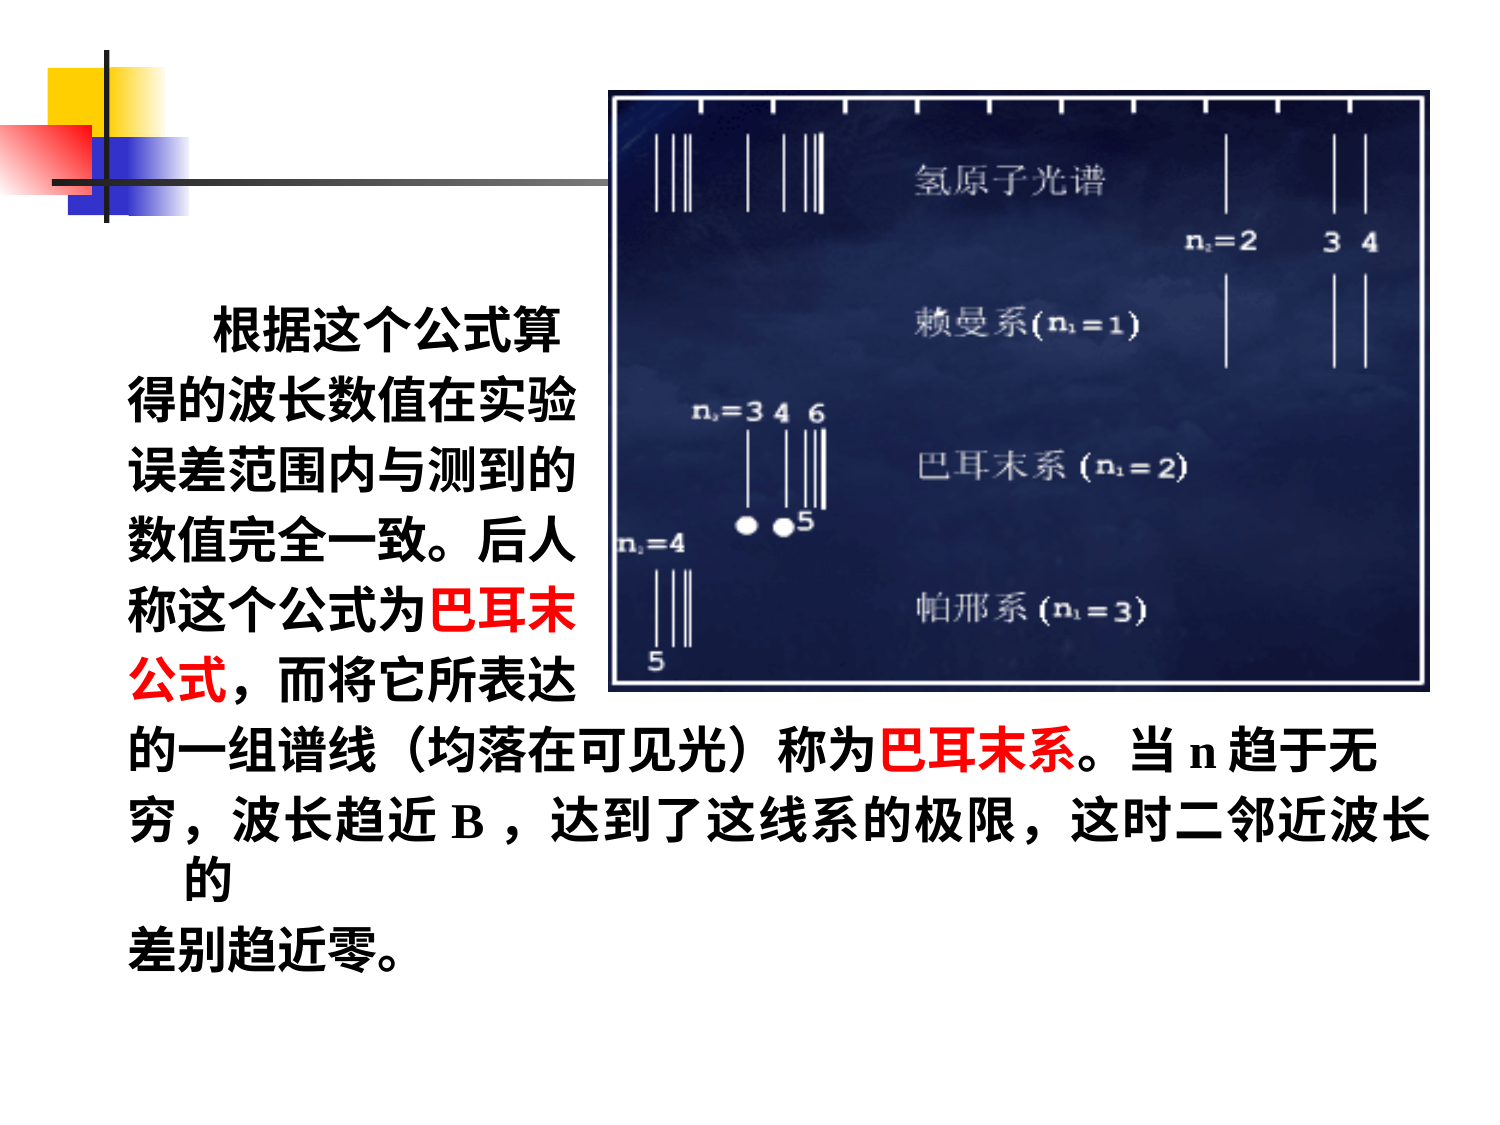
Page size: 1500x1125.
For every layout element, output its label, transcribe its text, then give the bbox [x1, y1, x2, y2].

picture [608, 90, 1430, 692]
list 根据这个公式算 得的波长数值在实验 误差范围内与测到的 数值完全一致。后人 称这个公式为巴耳末 公式，而将它所表达 的一组谱线（均落在可见光）称为巴耳末系。当n趋于无 穷，波长趋近B，达到了这线系的极限，这时二邻近波长的 差别趋近零。 [112, 290, 1447, 965]
